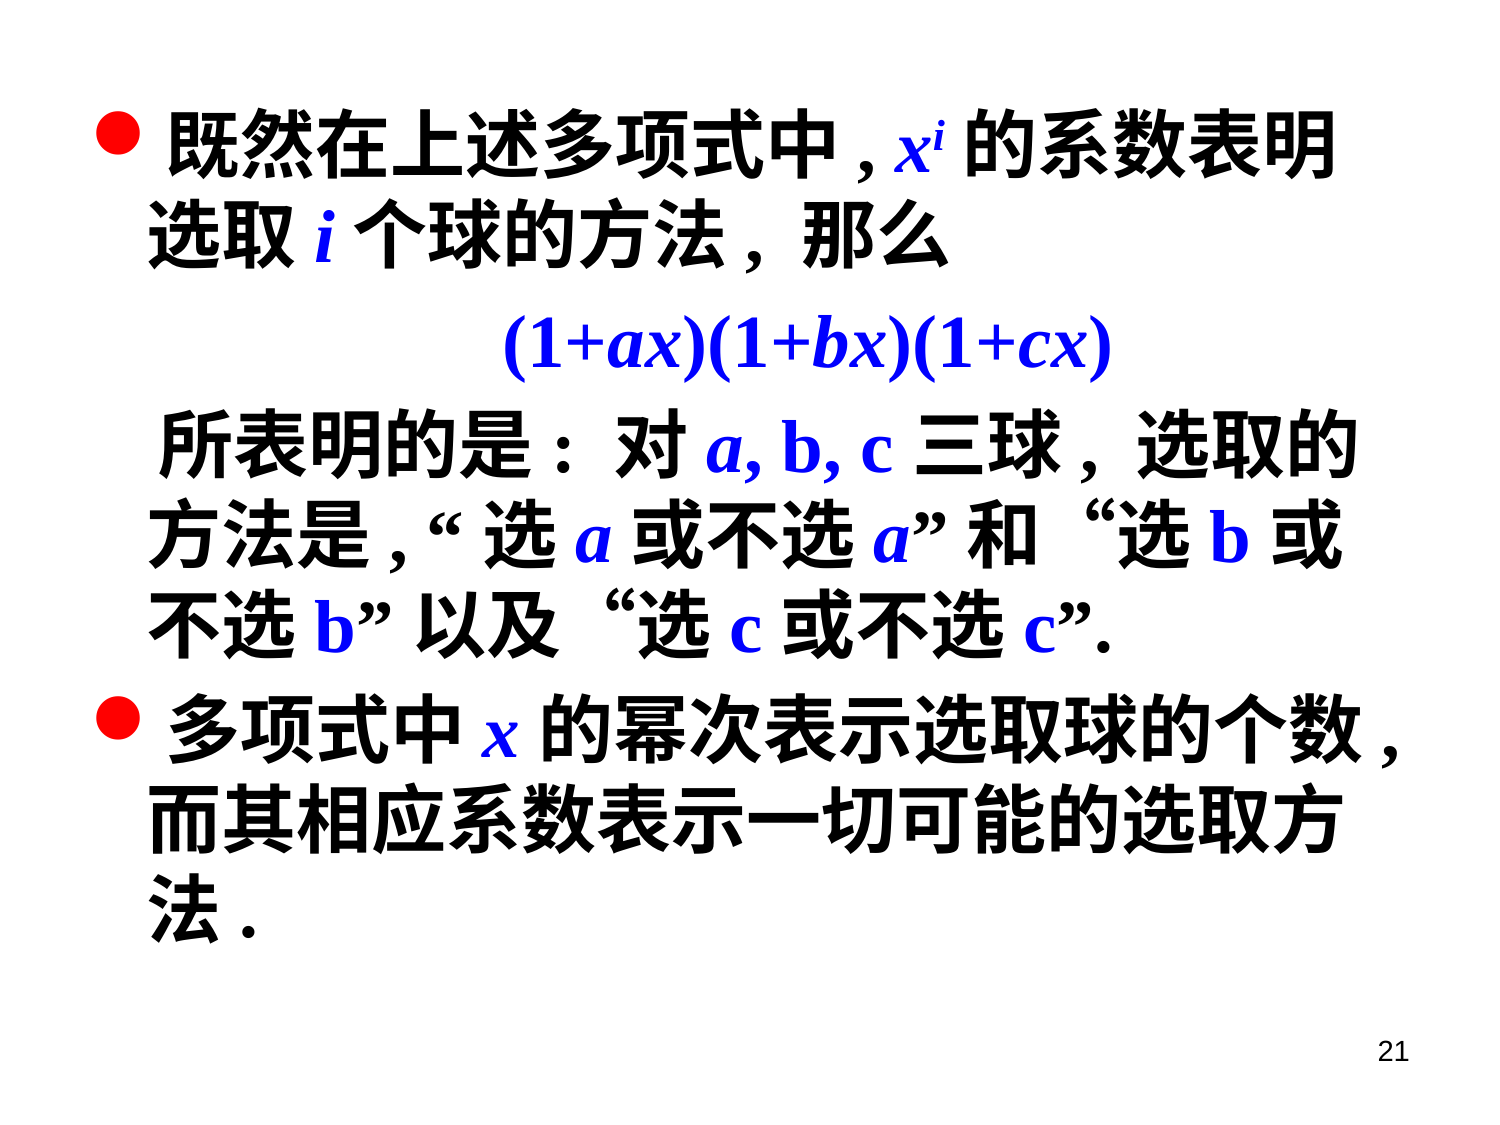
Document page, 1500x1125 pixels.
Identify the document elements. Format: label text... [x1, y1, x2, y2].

slide_number 21 [1074, 1024, 1425, 1103]
list 既然在上述多项式中, xi的系数表明选取i个球的方法, 那么 (1+ax)(1+bx)(1+cx) 所表明的是: 对a, b, c三球, 选取的方法是, “选a或不选a”和“选b或不选b”以及“选c或不选c”. 多项式中x的幂次表示选取球的个数, 而其相应系数表示一切可能的选取方法. [75, 90, 1425, 1005]
